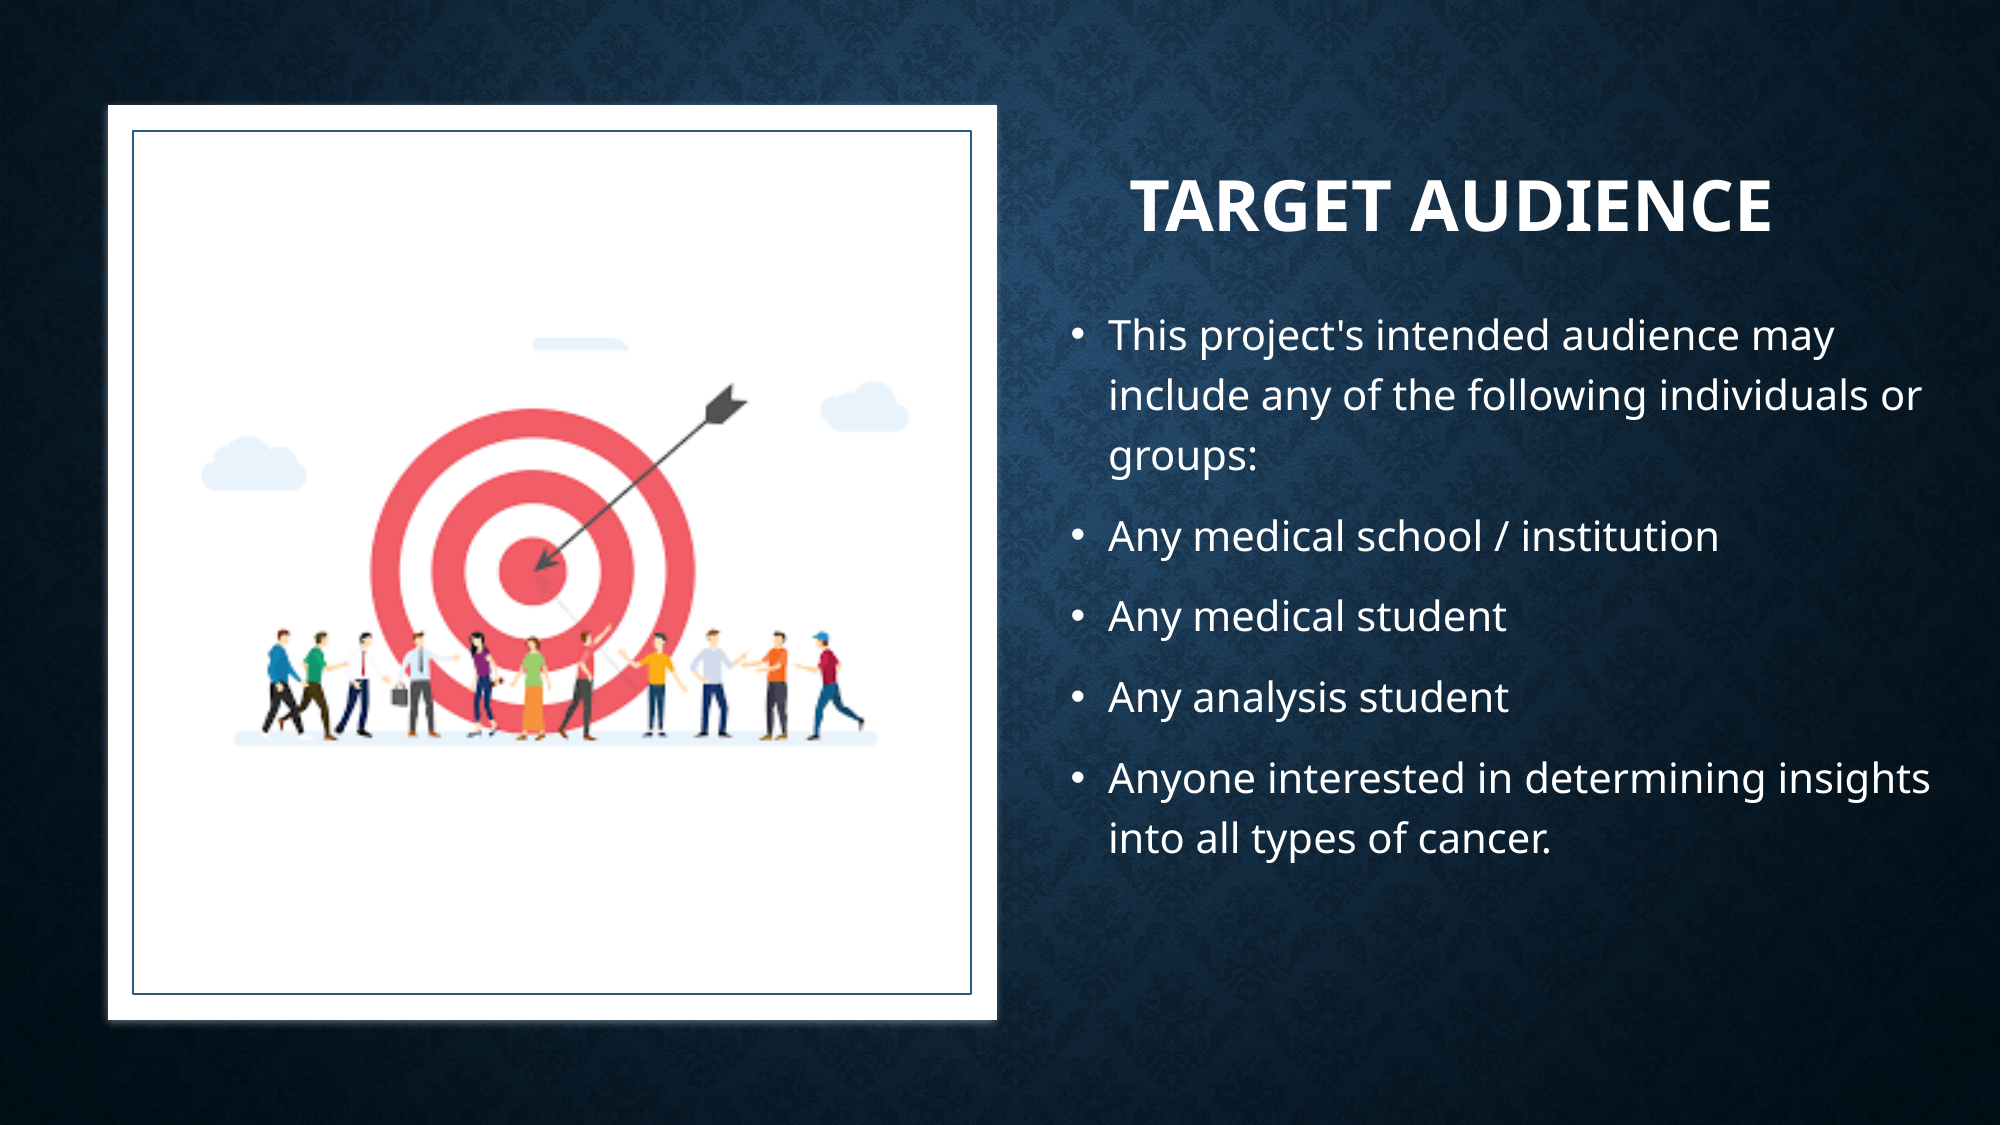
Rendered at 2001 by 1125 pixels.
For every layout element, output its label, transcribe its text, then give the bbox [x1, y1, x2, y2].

text_box [0, 0, 2000, 1125]
text_box [116, 116, 986, 1013]
list This project's intended audience may include any of the following individuals or groups: Any medical school / institution Any medical student Any analysis student Anyone interested in determining insights into all types of cancer. [1055, 290, 1953, 994]
text_box [122, 119, 983, 1006]
title Target audience [1055, 99, 1849, 290]
picture [186, 338, 918, 787]
text_box [132, 130, 973, 995]
